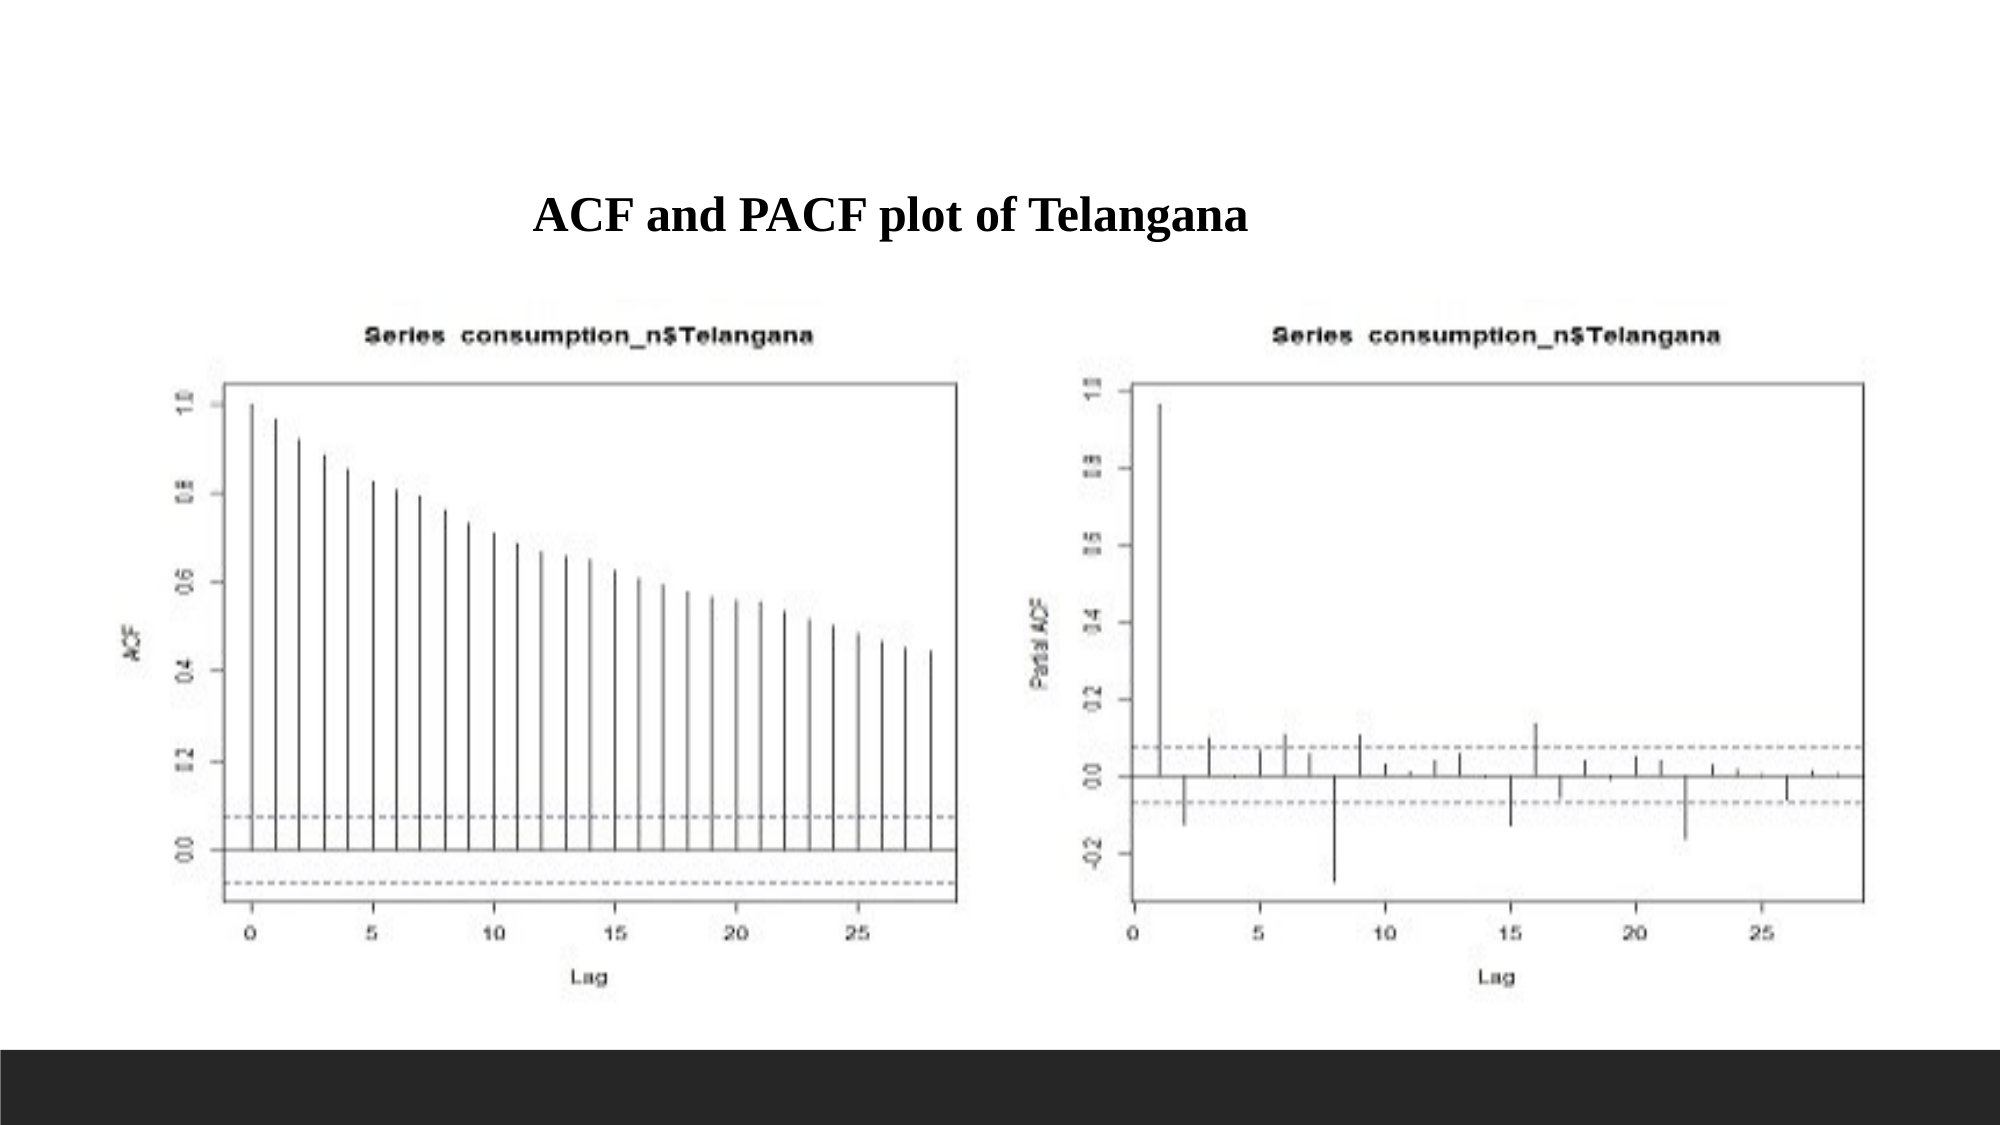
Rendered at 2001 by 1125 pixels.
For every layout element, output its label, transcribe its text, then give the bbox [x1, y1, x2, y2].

text_box ACF and PACF plot of Telangana [517, 173, 1264, 249]
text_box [115, 299, 1921, 1012]
